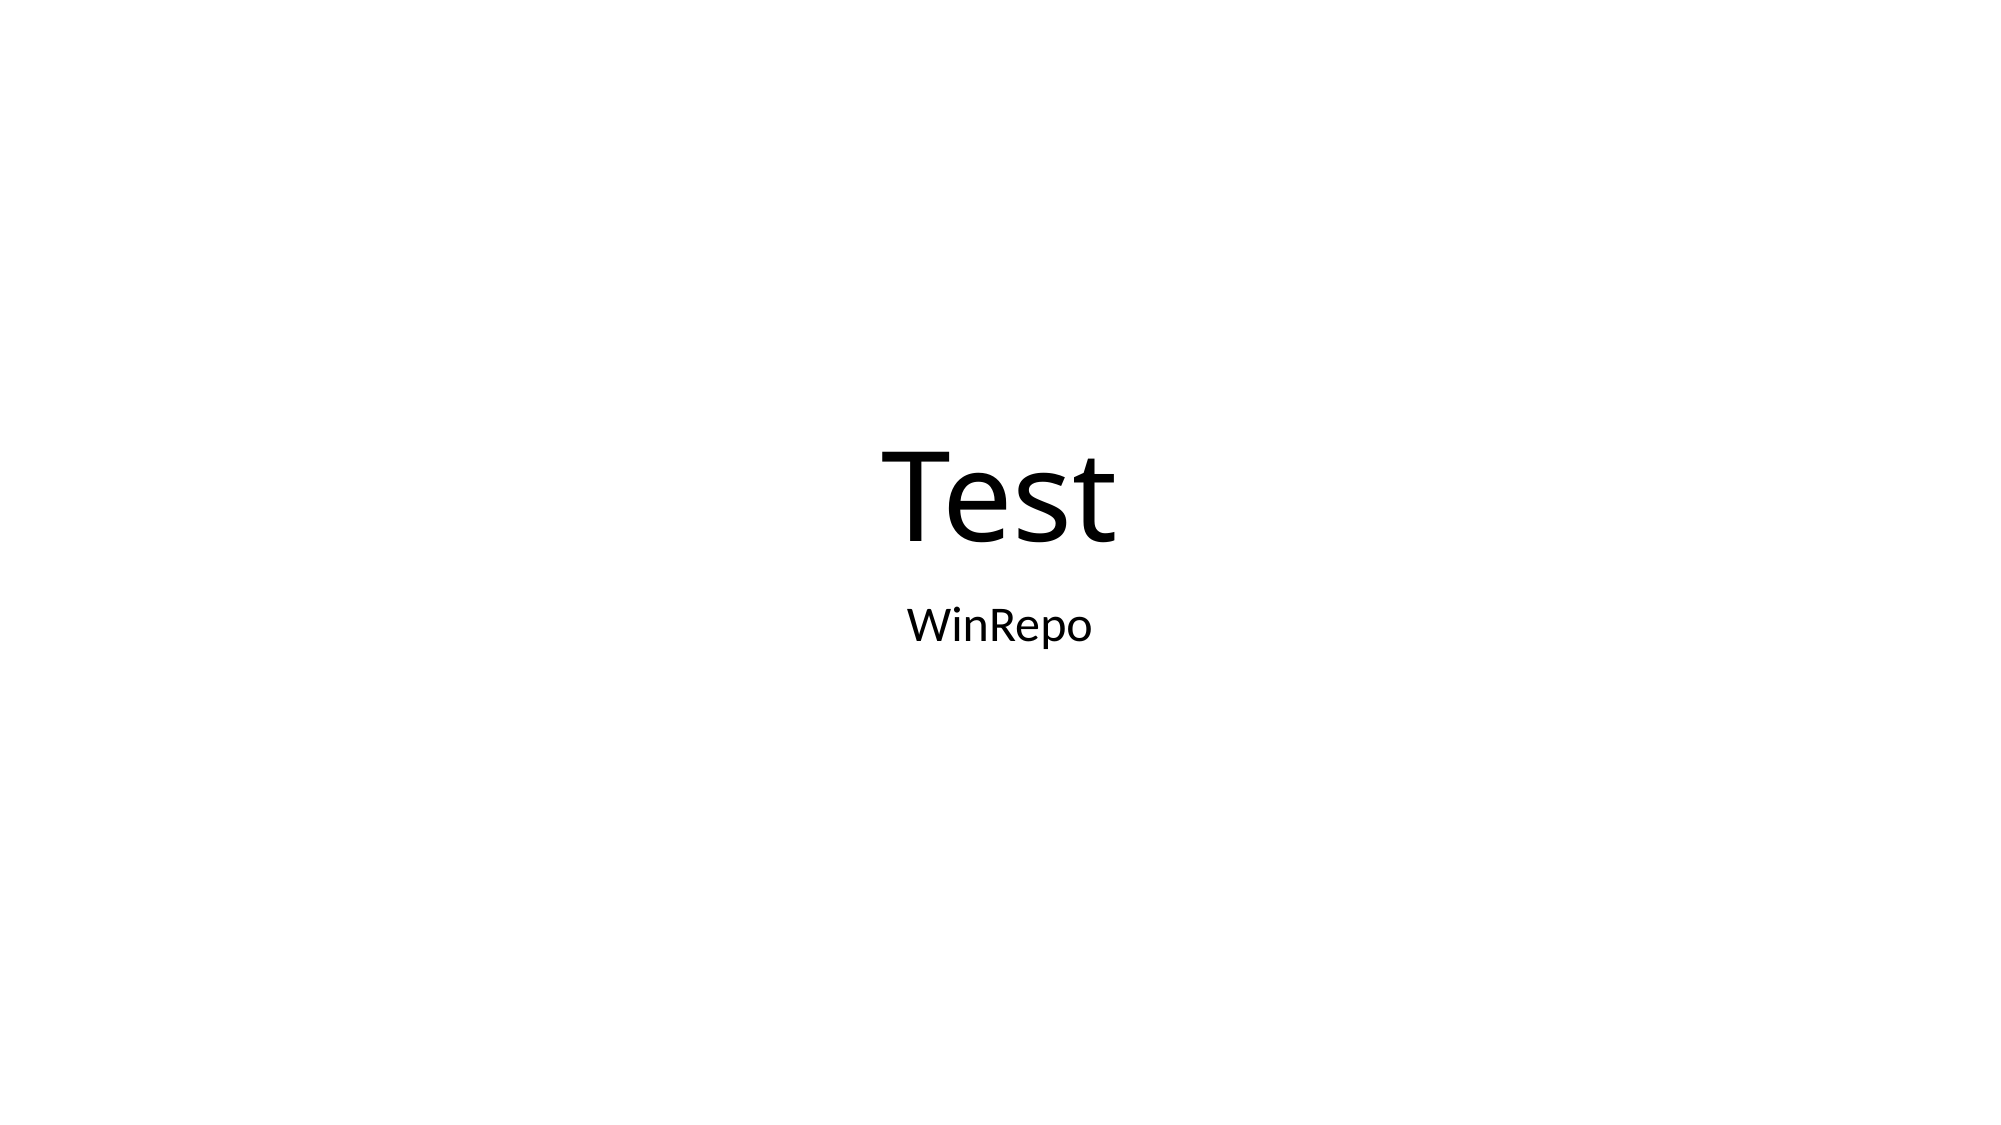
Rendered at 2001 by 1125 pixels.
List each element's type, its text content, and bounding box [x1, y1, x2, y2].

subtitle WinRepo [249, 590, 1750, 863]
title Test [249, 184, 1750, 576]
